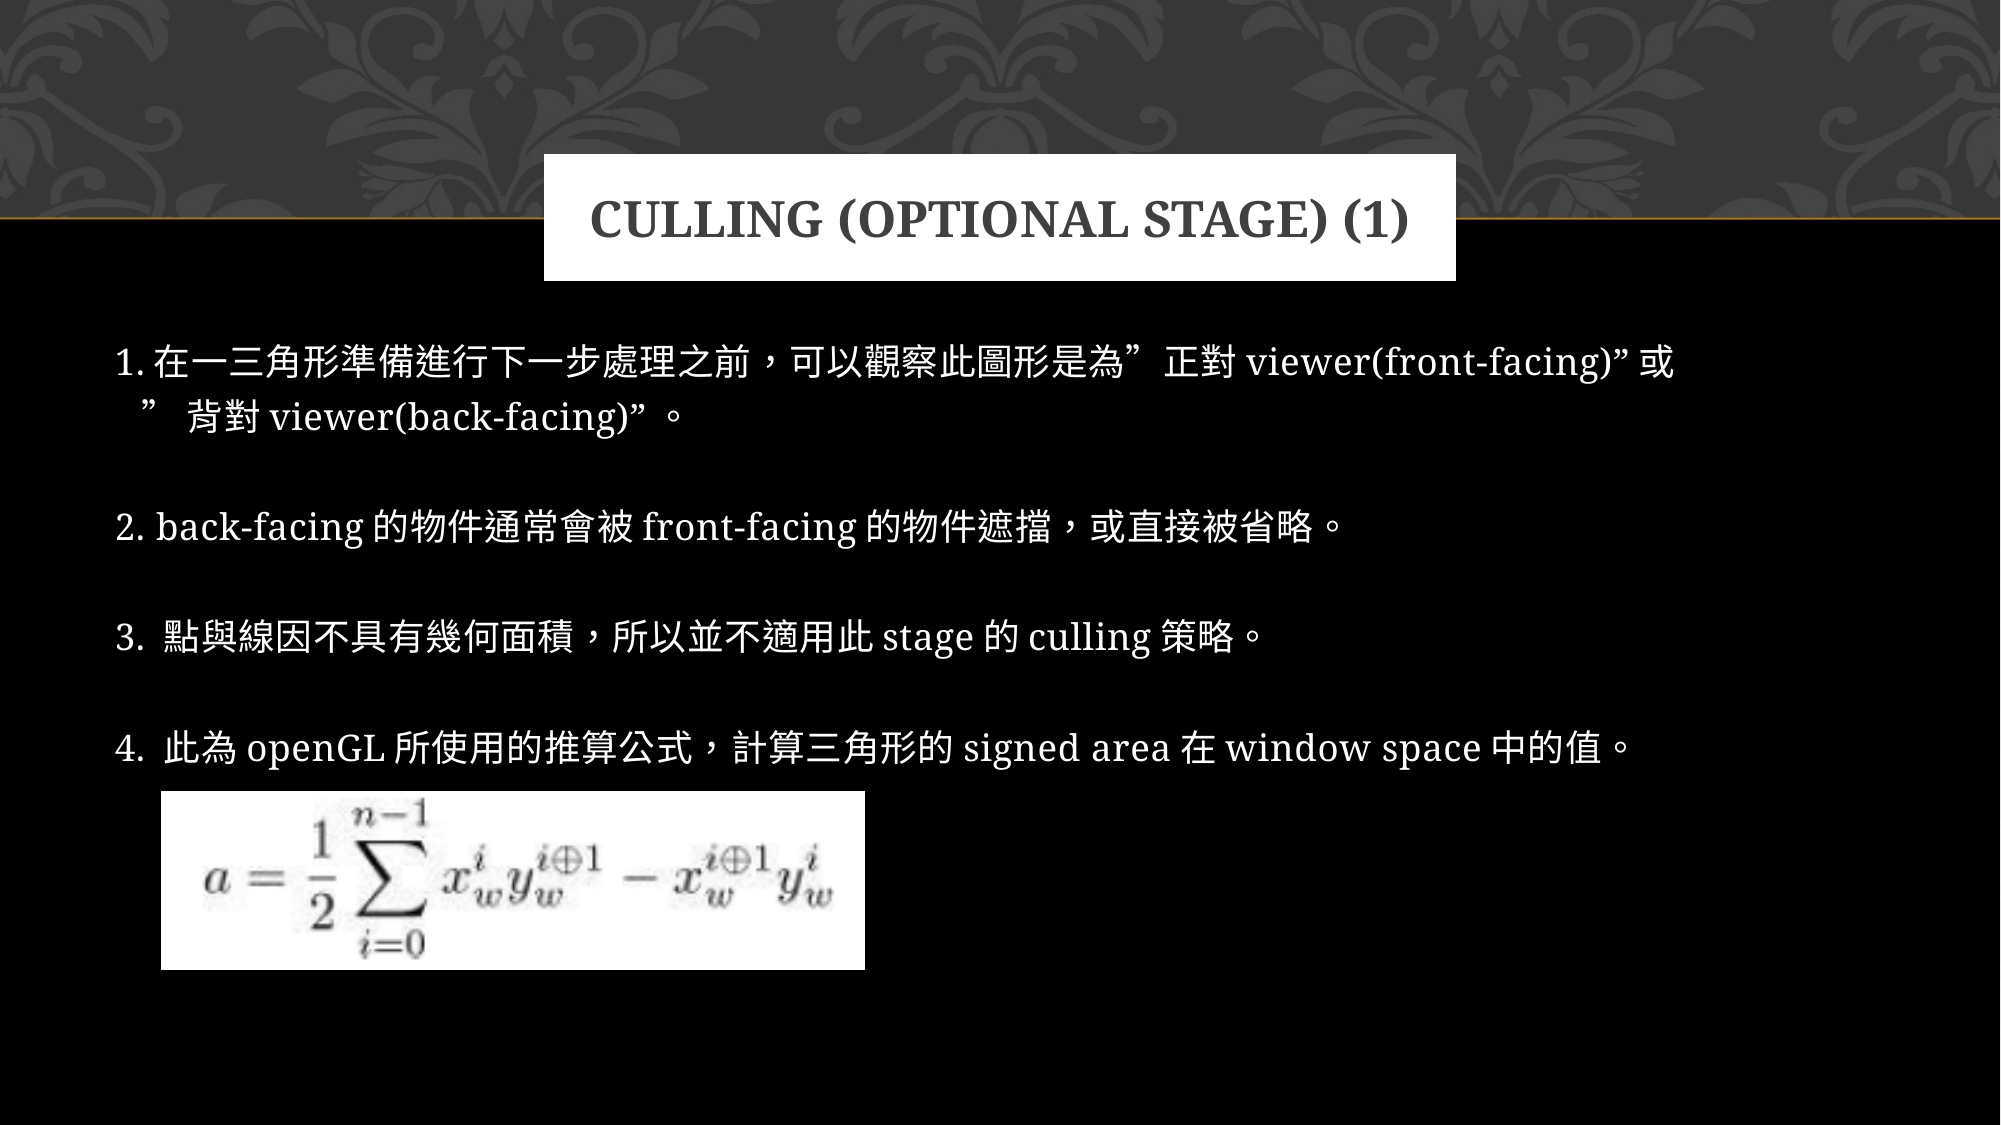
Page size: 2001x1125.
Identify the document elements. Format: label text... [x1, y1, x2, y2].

list 1.在一三角形準備進行下一步處理之前，可以觀察此圖形是為”正對viewer(front-facing)”或 ”背對viewer(back-facing)”。 2. back-facing的物件通常會被front-facing的物件遮擋，或直接被省略。 3. 點與線因不具有幾何面積，所以並不適用此stage的culling策略。 4. 此為openGL所使用的推算公式，計算三角形的signed area在window space中的值。 [99, 331, 1900, 1000]
picture [161, 790, 865, 970]
title Culling (optional STAGE) (1) [544, 154, 1456, 281]
